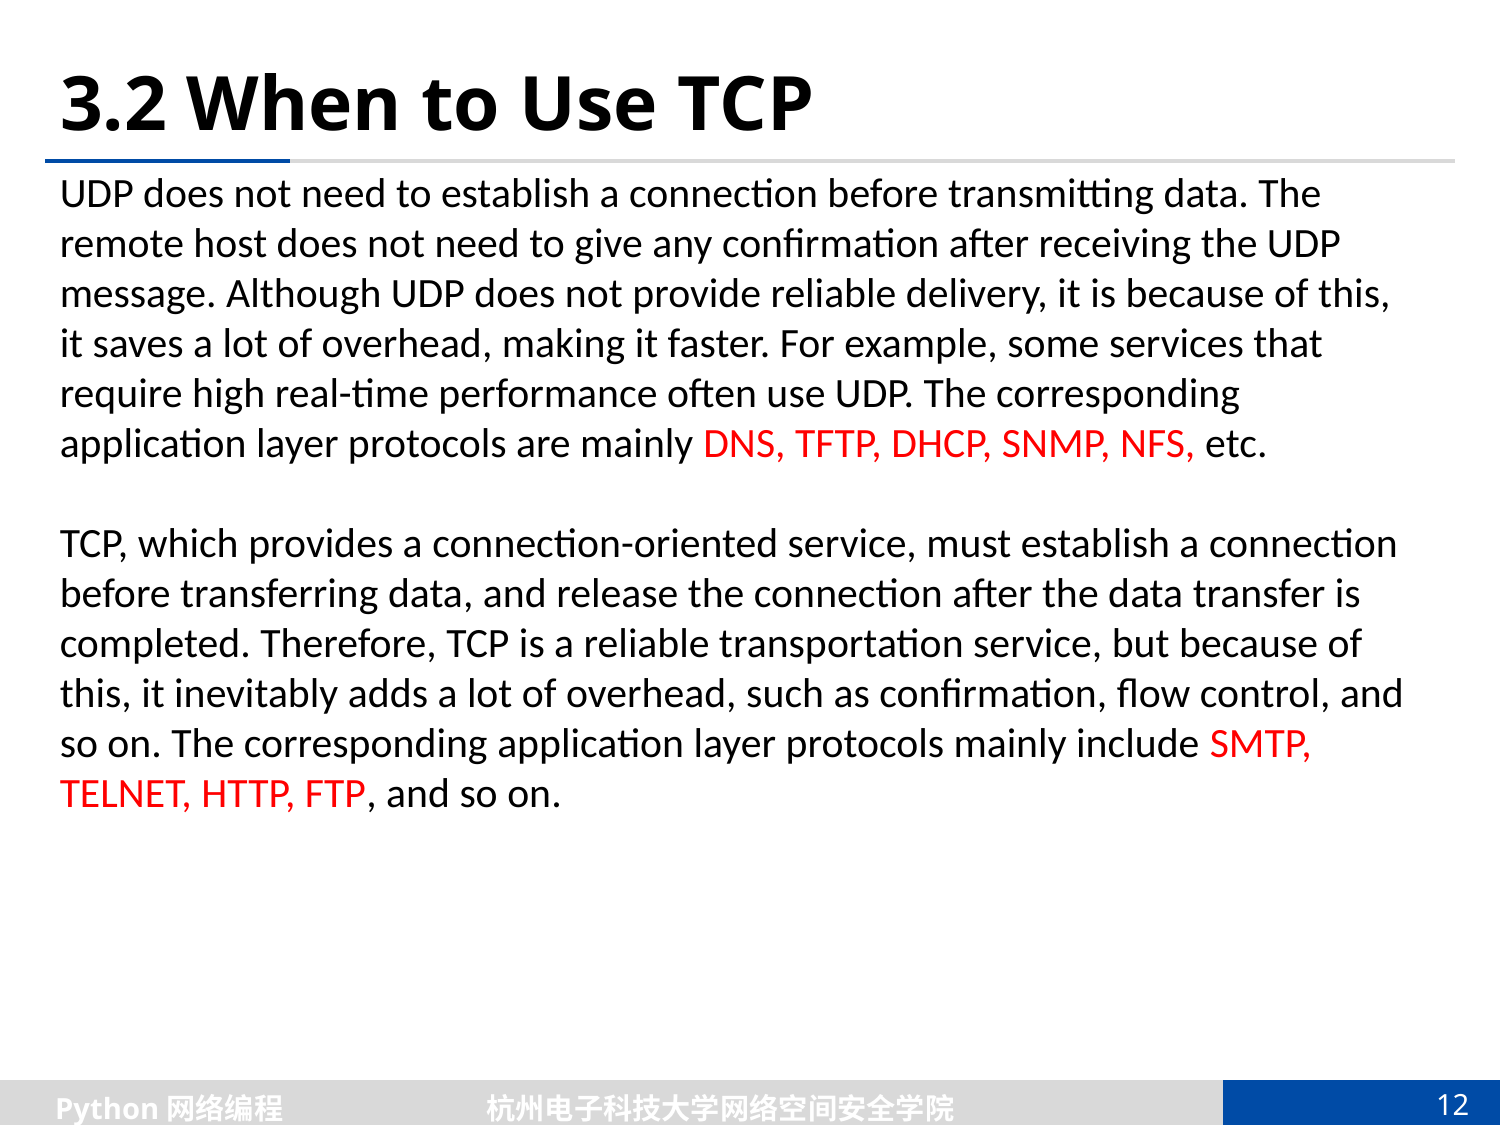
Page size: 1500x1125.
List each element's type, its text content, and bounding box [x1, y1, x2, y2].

title 3.2 When to Use TCP [45, 42, 1425, 158]
text_box UDP does not need to establish a connection before transmitting data. The remote host does not need to give any confirmation after receiving the UDP message. Although UDP does not provide reliable delivery, it is because of this, it saves a lot of overhead, making it faster. For example, some services that require high real-time performance often use UDP. The corresponding application layer protocols are mainly DNS, TFTP, DHCP, SNMP, NFS, etc. TCP, which provides a connection-oriented service, must establish a connection before transferring data, and release the connection after the data transfer is completed. Therefore, TCP is a reliable transportation service, but because of this, it inevitably adds a lot of overhead, such as confirmation, flow control, and so on. The corresponding application layer protocols mainly include SMTP, TELNET, HTTP, FTP, and so on. [45, 158, 1439, 824]
